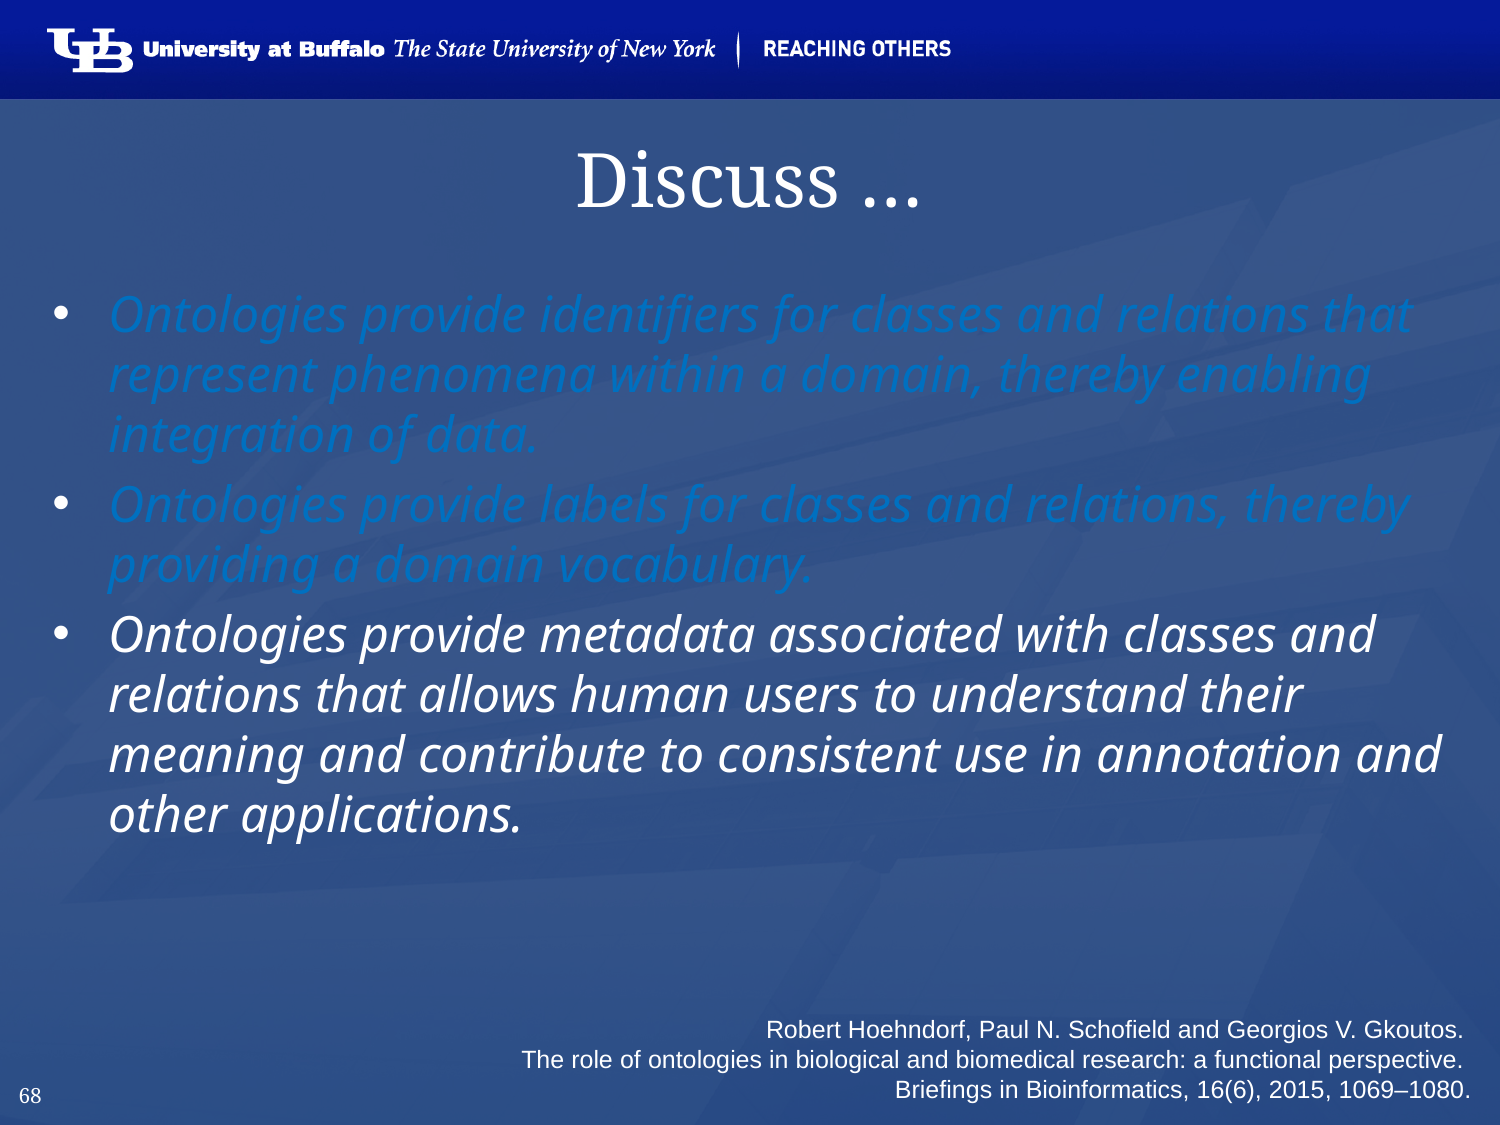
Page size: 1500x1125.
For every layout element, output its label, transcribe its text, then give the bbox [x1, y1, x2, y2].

text_box Robert Hoehndorf, Paul N. Schofield and Georgios V. Gkoutos. The role of ontologies in biological and biomedical research: a functional perspective. Briefings in Bioinformatics, 16(6), 2015, 1069–1080. [399, 1006, 1488, 1112]
title Discuss … [37, 125, 1463, 250]
picture [0, 0, 1500, 99]
list Ontologies provide identifiers for classes and relations that represent phenomena within a domain, thereby enabling integration of data. Ontologies provide labels for classes and relations, thereby providing a domain vocabulary. Ontologies provide metadata associated with classes and relations that allows human users to understand their meaning and contribute to consistent use in annotation and other applications. [37, 275, 1463, 1088]
